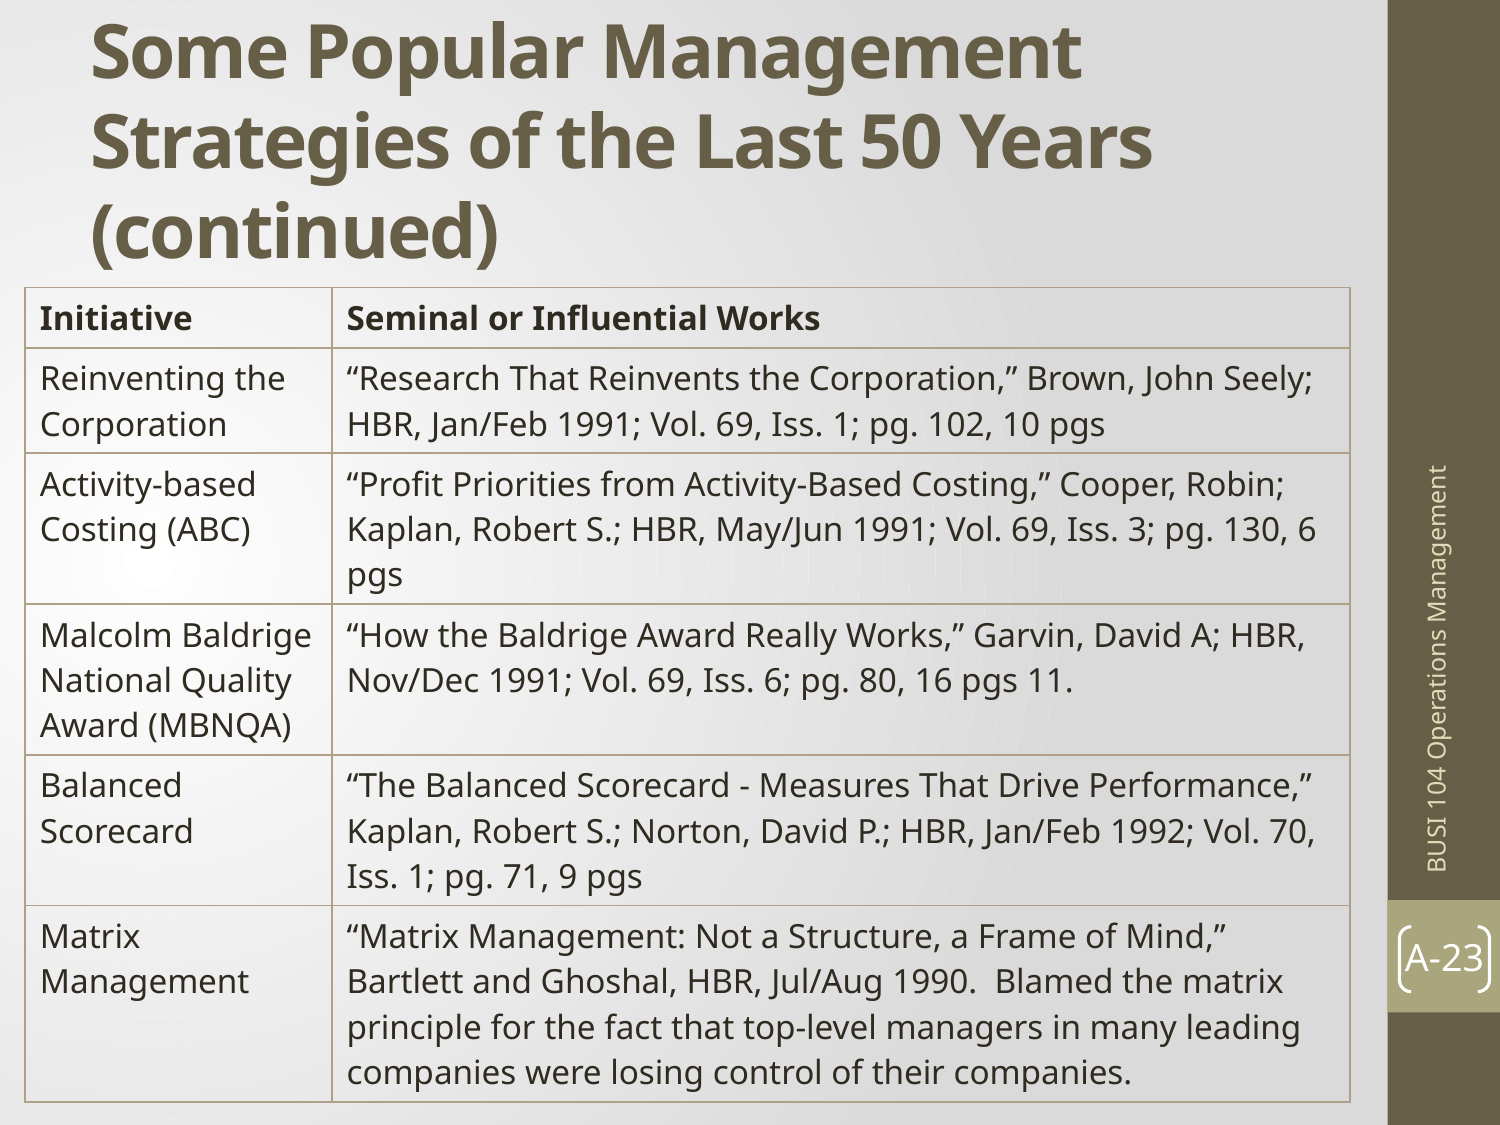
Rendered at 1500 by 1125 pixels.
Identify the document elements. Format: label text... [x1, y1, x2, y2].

table_cell Reinventing the Corporation [26, 349, 331, 452]
slide_number A-23 [1397, 925, 1492, 994]
footer BUSI 104 Operations Management [1408, 300, 1463, 889]
table_cell “Profit Priorities from Activity-Based Costing,” Cooper, Robin; Kaplan, Robert S.; HBR, May/Jun 1991; Vol. 69, Iss. 3; pg. 130, 6 pgs [333, 454, 1349, 603]
table_cell “How the Baldrige Award Really Works,” Garvin, David A; HBR, Nov/Dec 1991; Vol. 69, Iss. 6; pg. 80, 16 pgs 11. [333, 605, 1349, 754]
table_cell “Research That Reinvents the Corporation,” Brown, John Seely; HBR, Jan/Feb 1991; Vol. 69, Iss. 1; pg. 102, 10 pgs [333, 349, 1349, 452]
table_header Seminal or Influential Works [333, 288, 1349, 347]
table_cell Activity-based Costing (ABC) [26, 454, 331, 603]
table_cell Balanced Scorecard [26, 756, 331, 905]
table_header Initiative [26, 288, 331, 347]
title Some Popular Management Strategies of the Last 50 Years (continued) [75, 45, 1325, 233]
table_cell “The Balanced Scorecard - Measures That Drive Performance,” Kaplan, Robert S.; Norton, David P.; HBR, Jan/Feb 1992; Vol. 70, Iss. 1; pg. 71, 9 pgs [333, 756, 1349, 905]
table_cell Matrix Management [26, 906, 331, 1101]
table_cell “Matrix Management: Not a Structure, a Frame of Mind,” Bartlett and Ghoshal, HBR, Jul/Aug 1990. Blamed the matrix principle for the fact that top-level managers in many leading companies were losing control of their companies. [333, 906, 1349, 1101]
table_cell Malcolm Baldrige National Quality Award (MBNQA) [26, 605, 331, 754]
